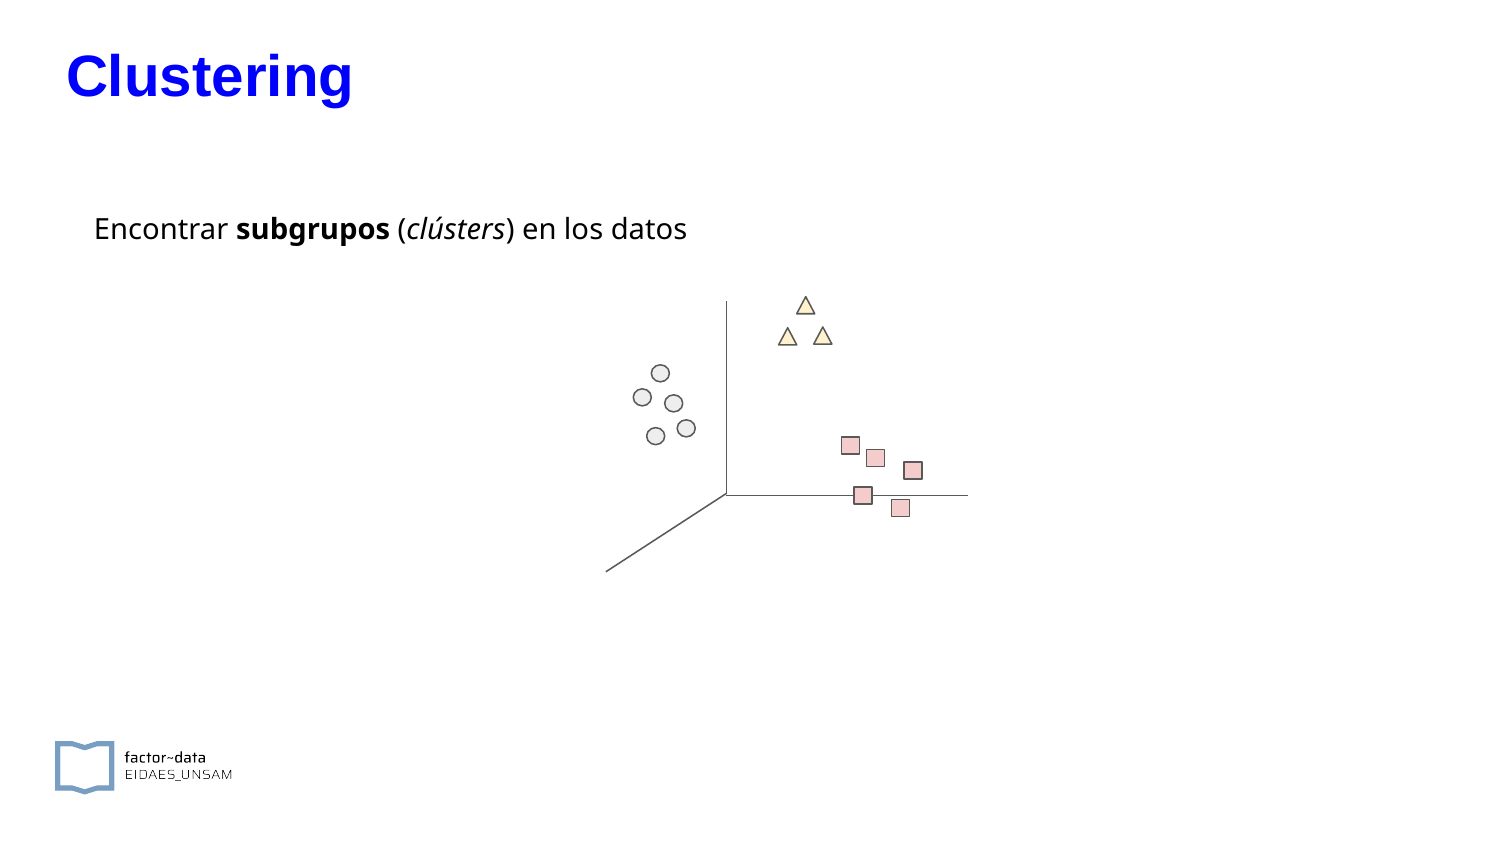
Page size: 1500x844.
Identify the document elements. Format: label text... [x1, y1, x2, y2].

text_box [904, 461, 923, 479]
text_box Clustering [51, 23, 1500, 117]
text_box [813, 326, 832, 345]
text_box [646, 427, 665, 445]
text_box Encontrar subgrupos (clústers) en los datos [78, 195, 716, 261]
picture [44, 730, 240, 803]
text_box [841, 436, 860, 454]
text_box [605, 493, 727, 572]
text_box [891, 504, 910, 517]
text_box [854, 486, 873, 494]
text_box [677, 419, 696, 437]
text_box [796, 296, 815, 314]
text_box [633, 388, 652, 406]
text_box [866, 449, 885, 467]
text_box [651, 364, 670, 382]
text_box [778, 327, 797, 345]
text_box [664, 394, 683, 412]
